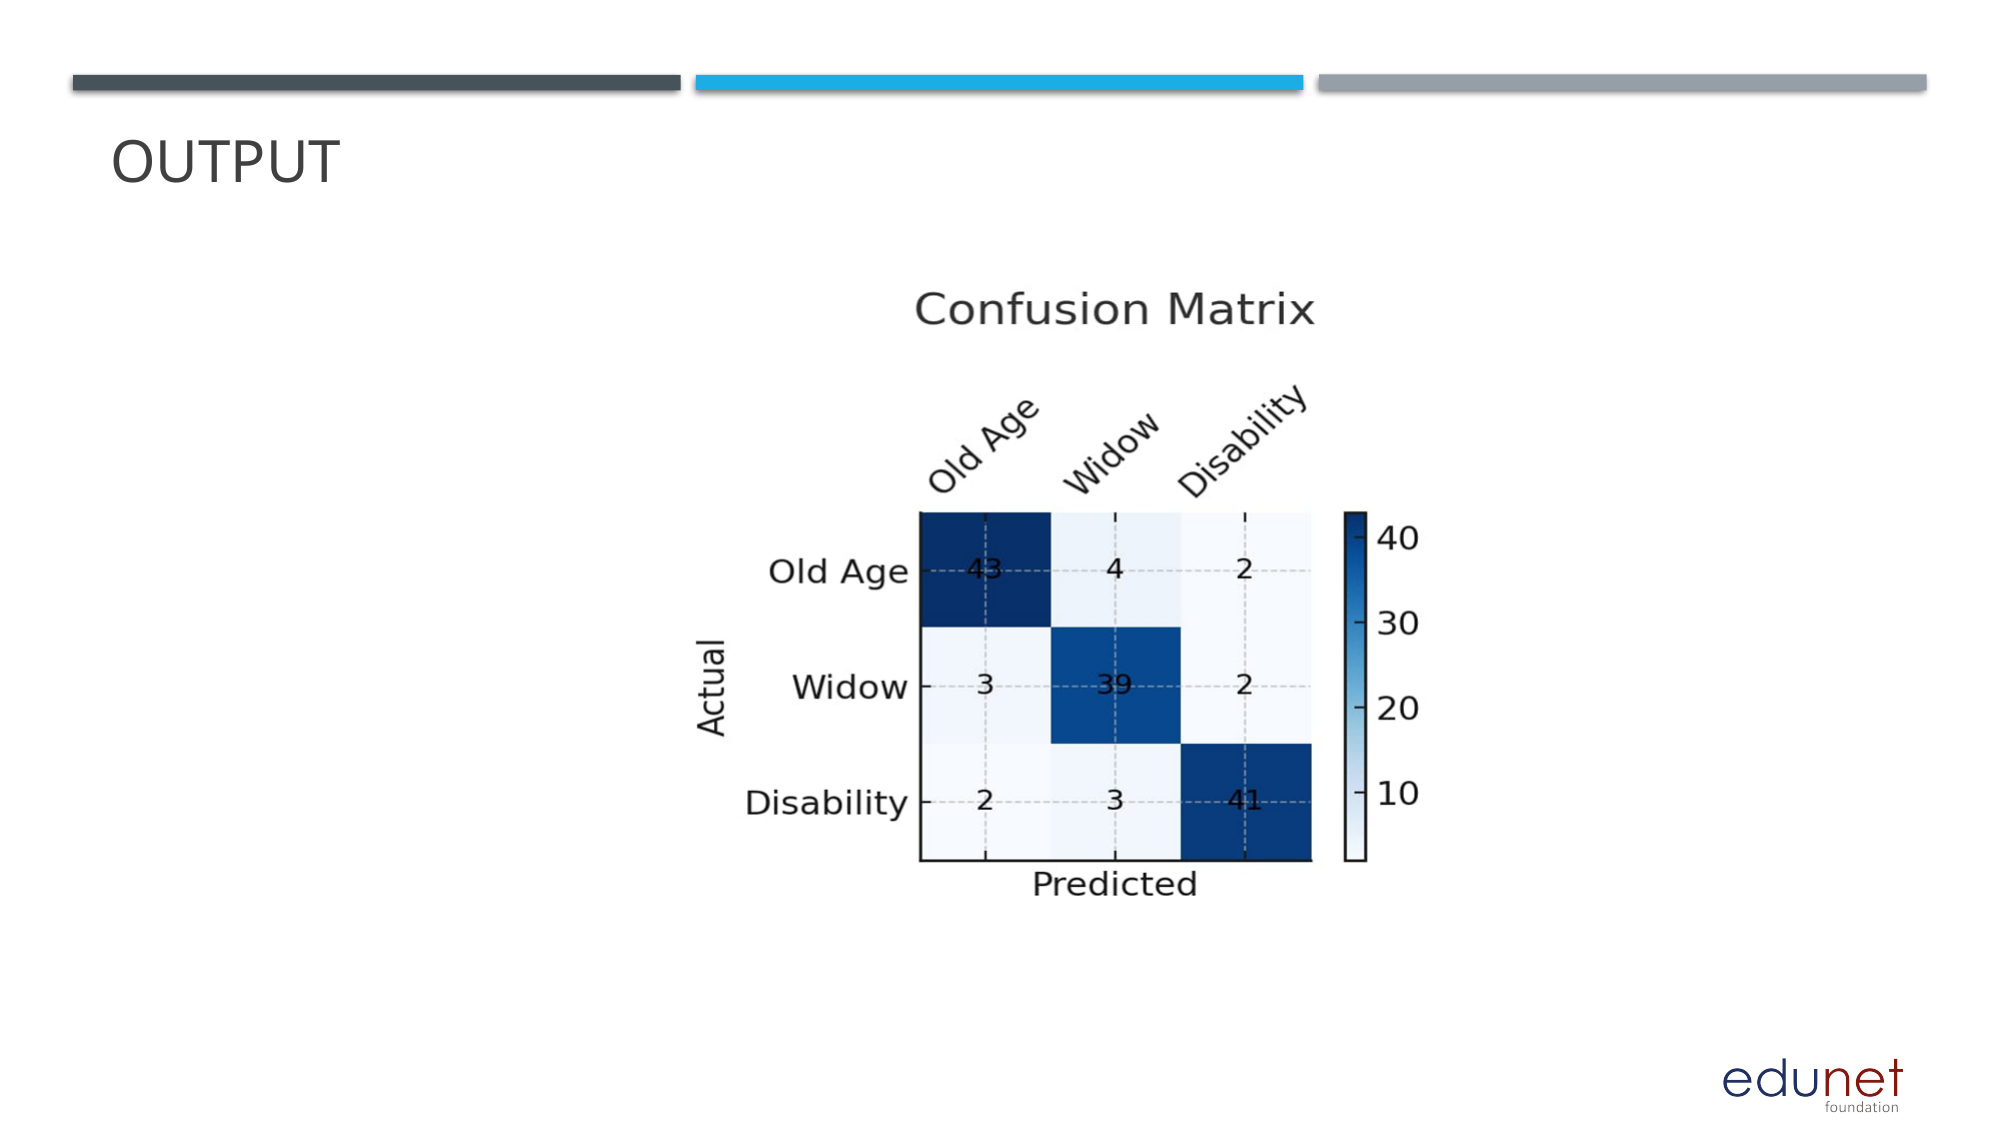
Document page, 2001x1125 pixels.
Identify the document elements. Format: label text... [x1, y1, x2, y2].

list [517, 262, 1483, 932]
picture [1719, 1056, 1905, 1116]
title Output [95, 115, 1905, 203]
